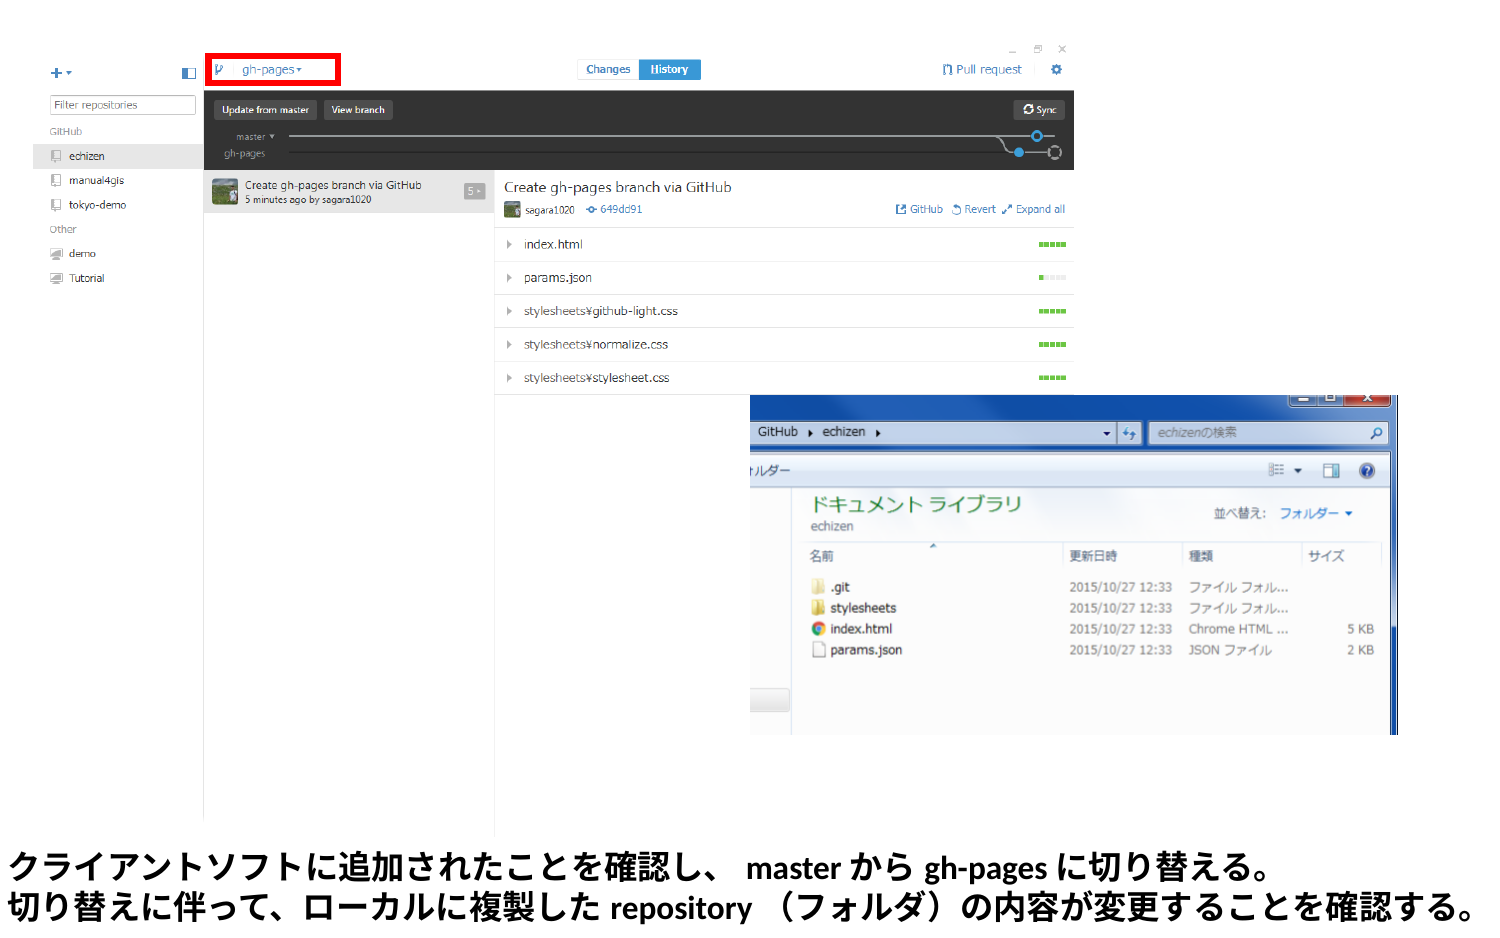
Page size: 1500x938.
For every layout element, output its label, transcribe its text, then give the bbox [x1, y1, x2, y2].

text_box クライアントソフトに追加されたことを確認し、masterからgh-pagesに切り替える。 切り替えに伴って、ローカルに複製したrepository（フォルダ）の内容が変更することを確認する。 [0, 838, 1500, 934]
picture [33, 38, 1398, 839]
